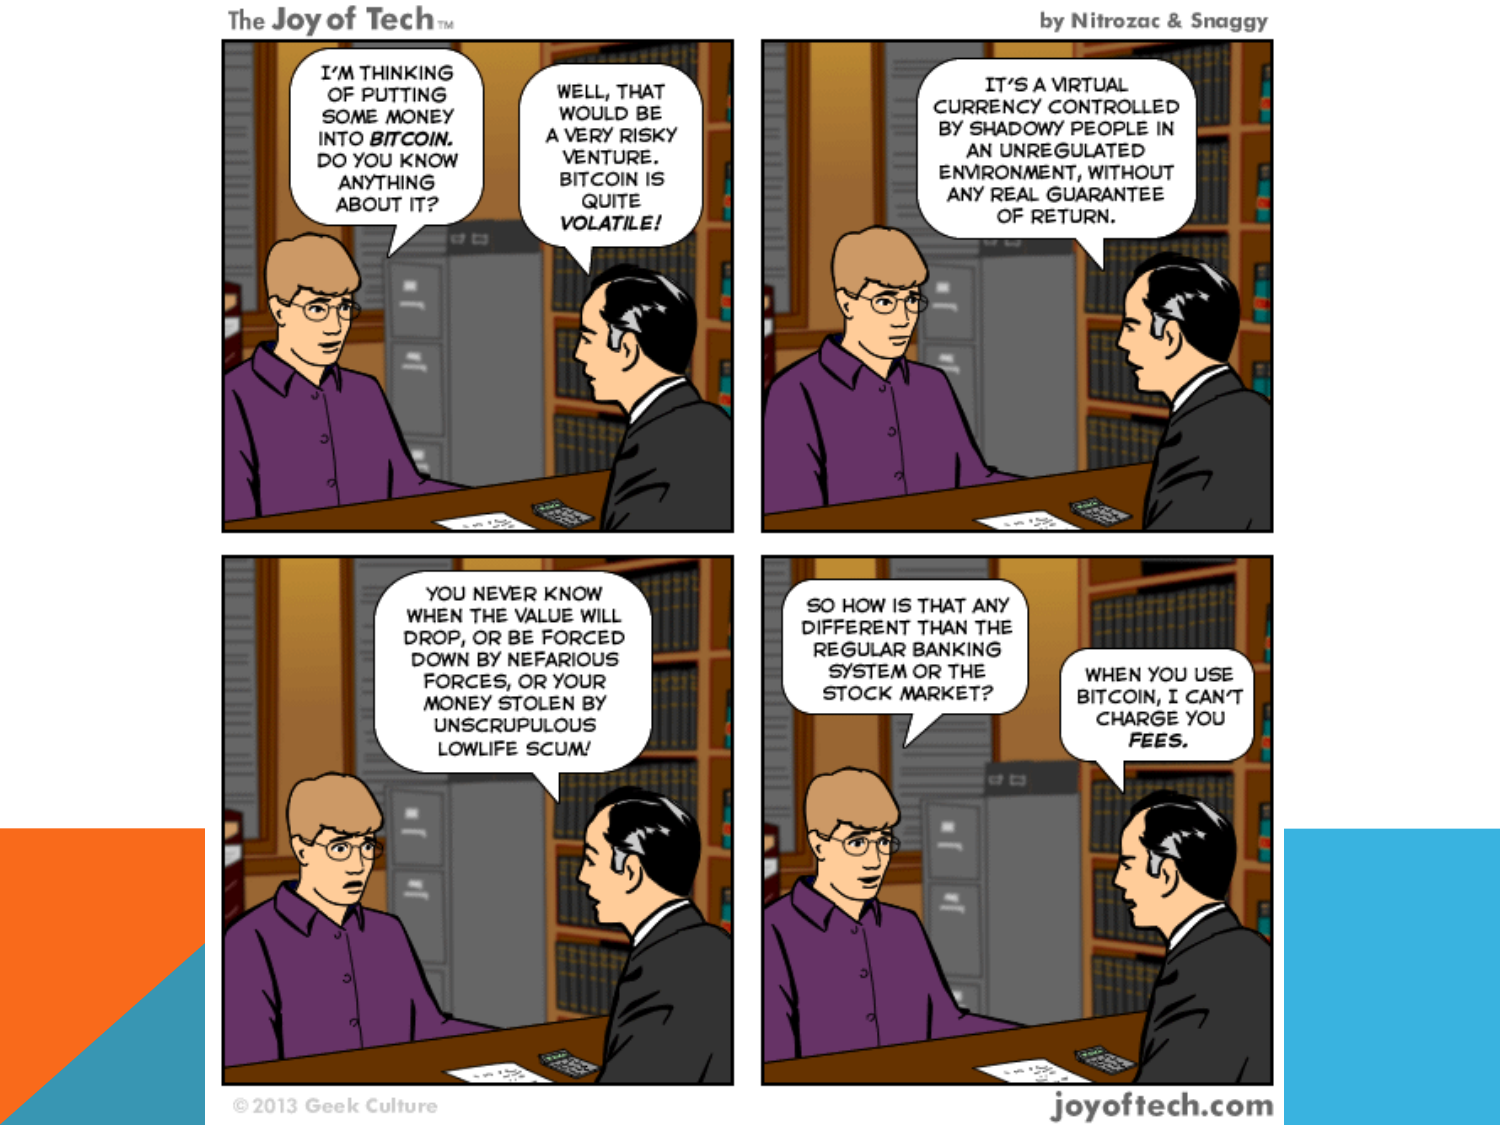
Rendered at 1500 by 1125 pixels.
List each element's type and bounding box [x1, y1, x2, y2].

picture [205, 0, 1284, 1125]
